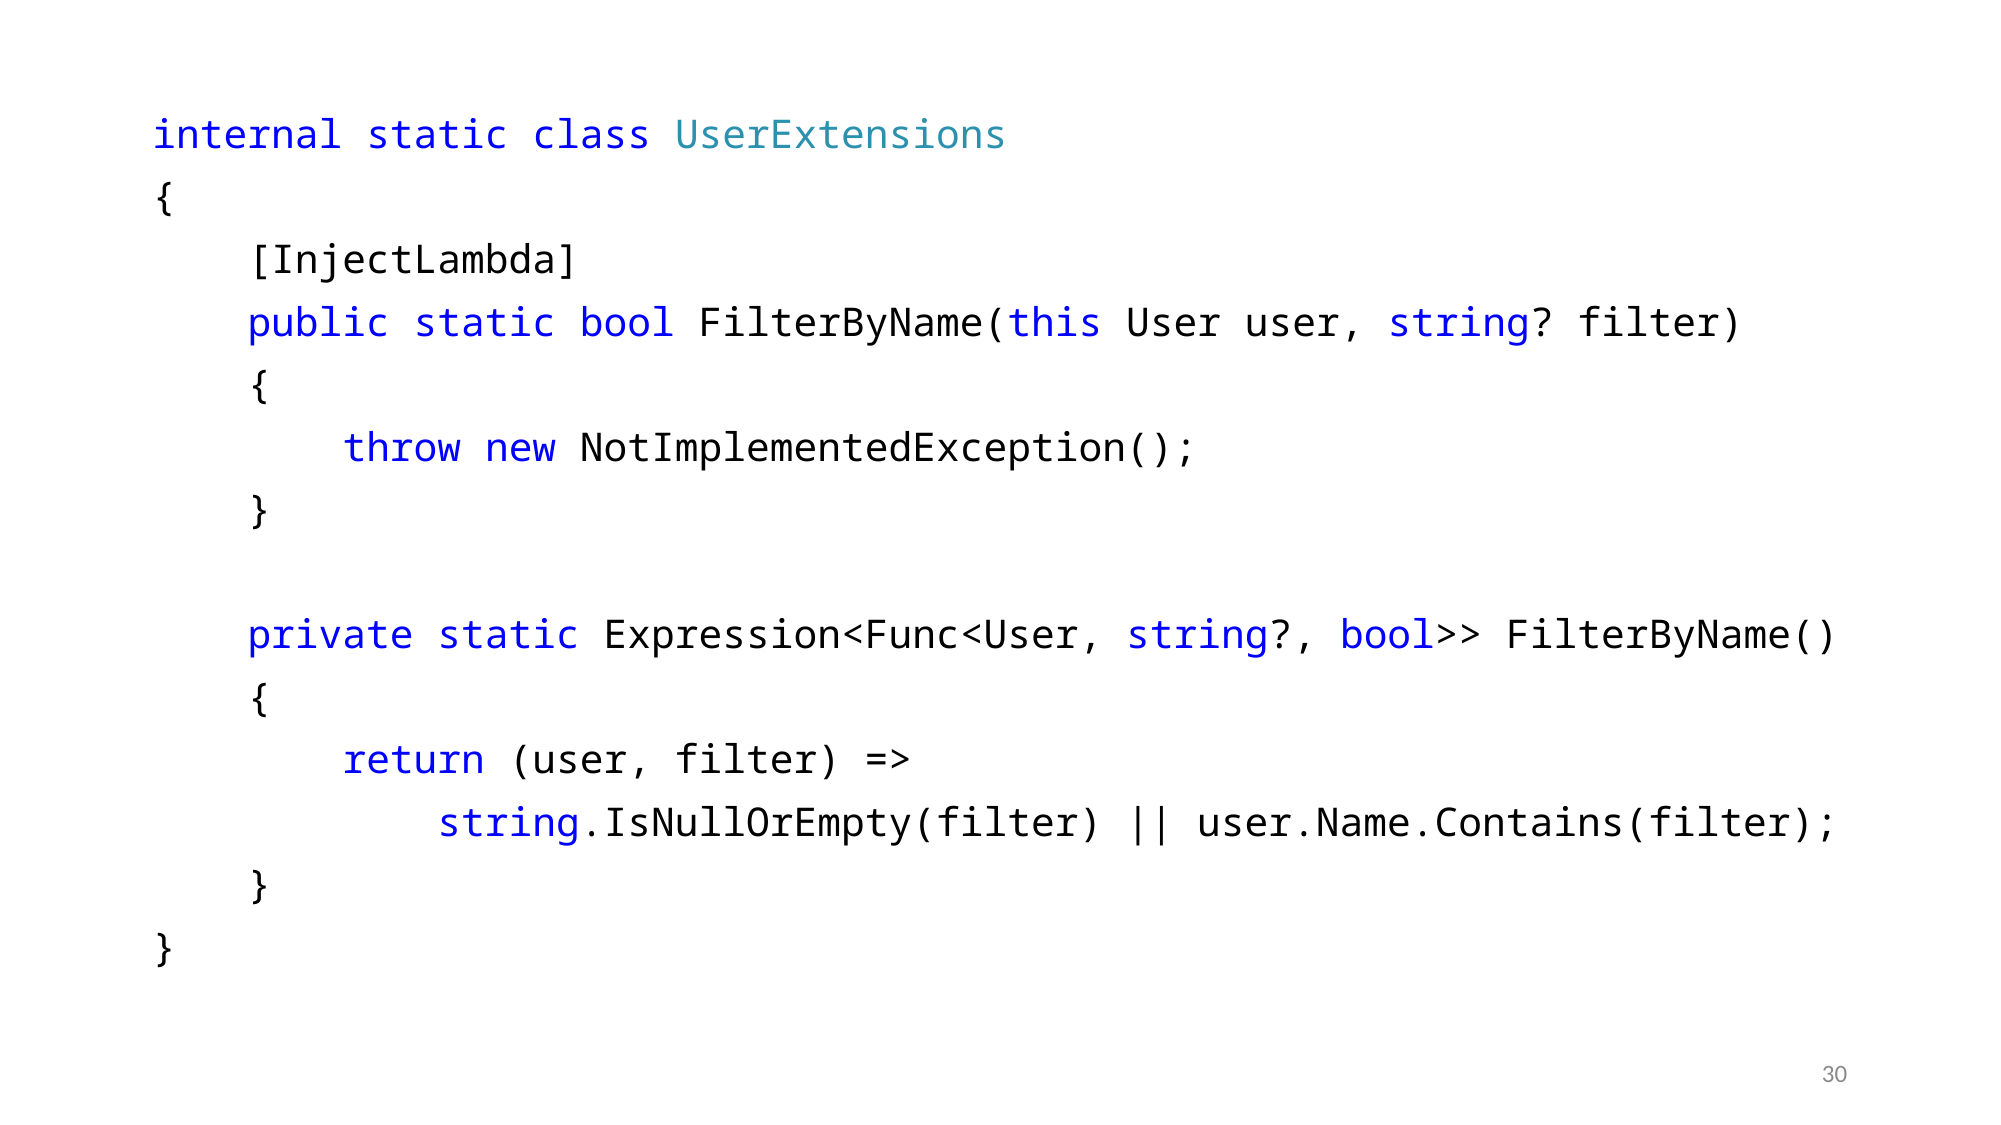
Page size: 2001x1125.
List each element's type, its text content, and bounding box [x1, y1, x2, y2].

slide_number 30 [1412, 1042, 1863, 1103]
list internal static class UserExtensions { [InjectLambda] public static bool FilterByName(this User user, string? filter) { throw new NotImplementedException(); } private static Expression<Func<User, string?, bool>> FilterByName() { return (user, filter) => string.IsNullOrEmpty(filter) || user.Name.Contains(filter); } } [137, 106, 1863, 1014]
